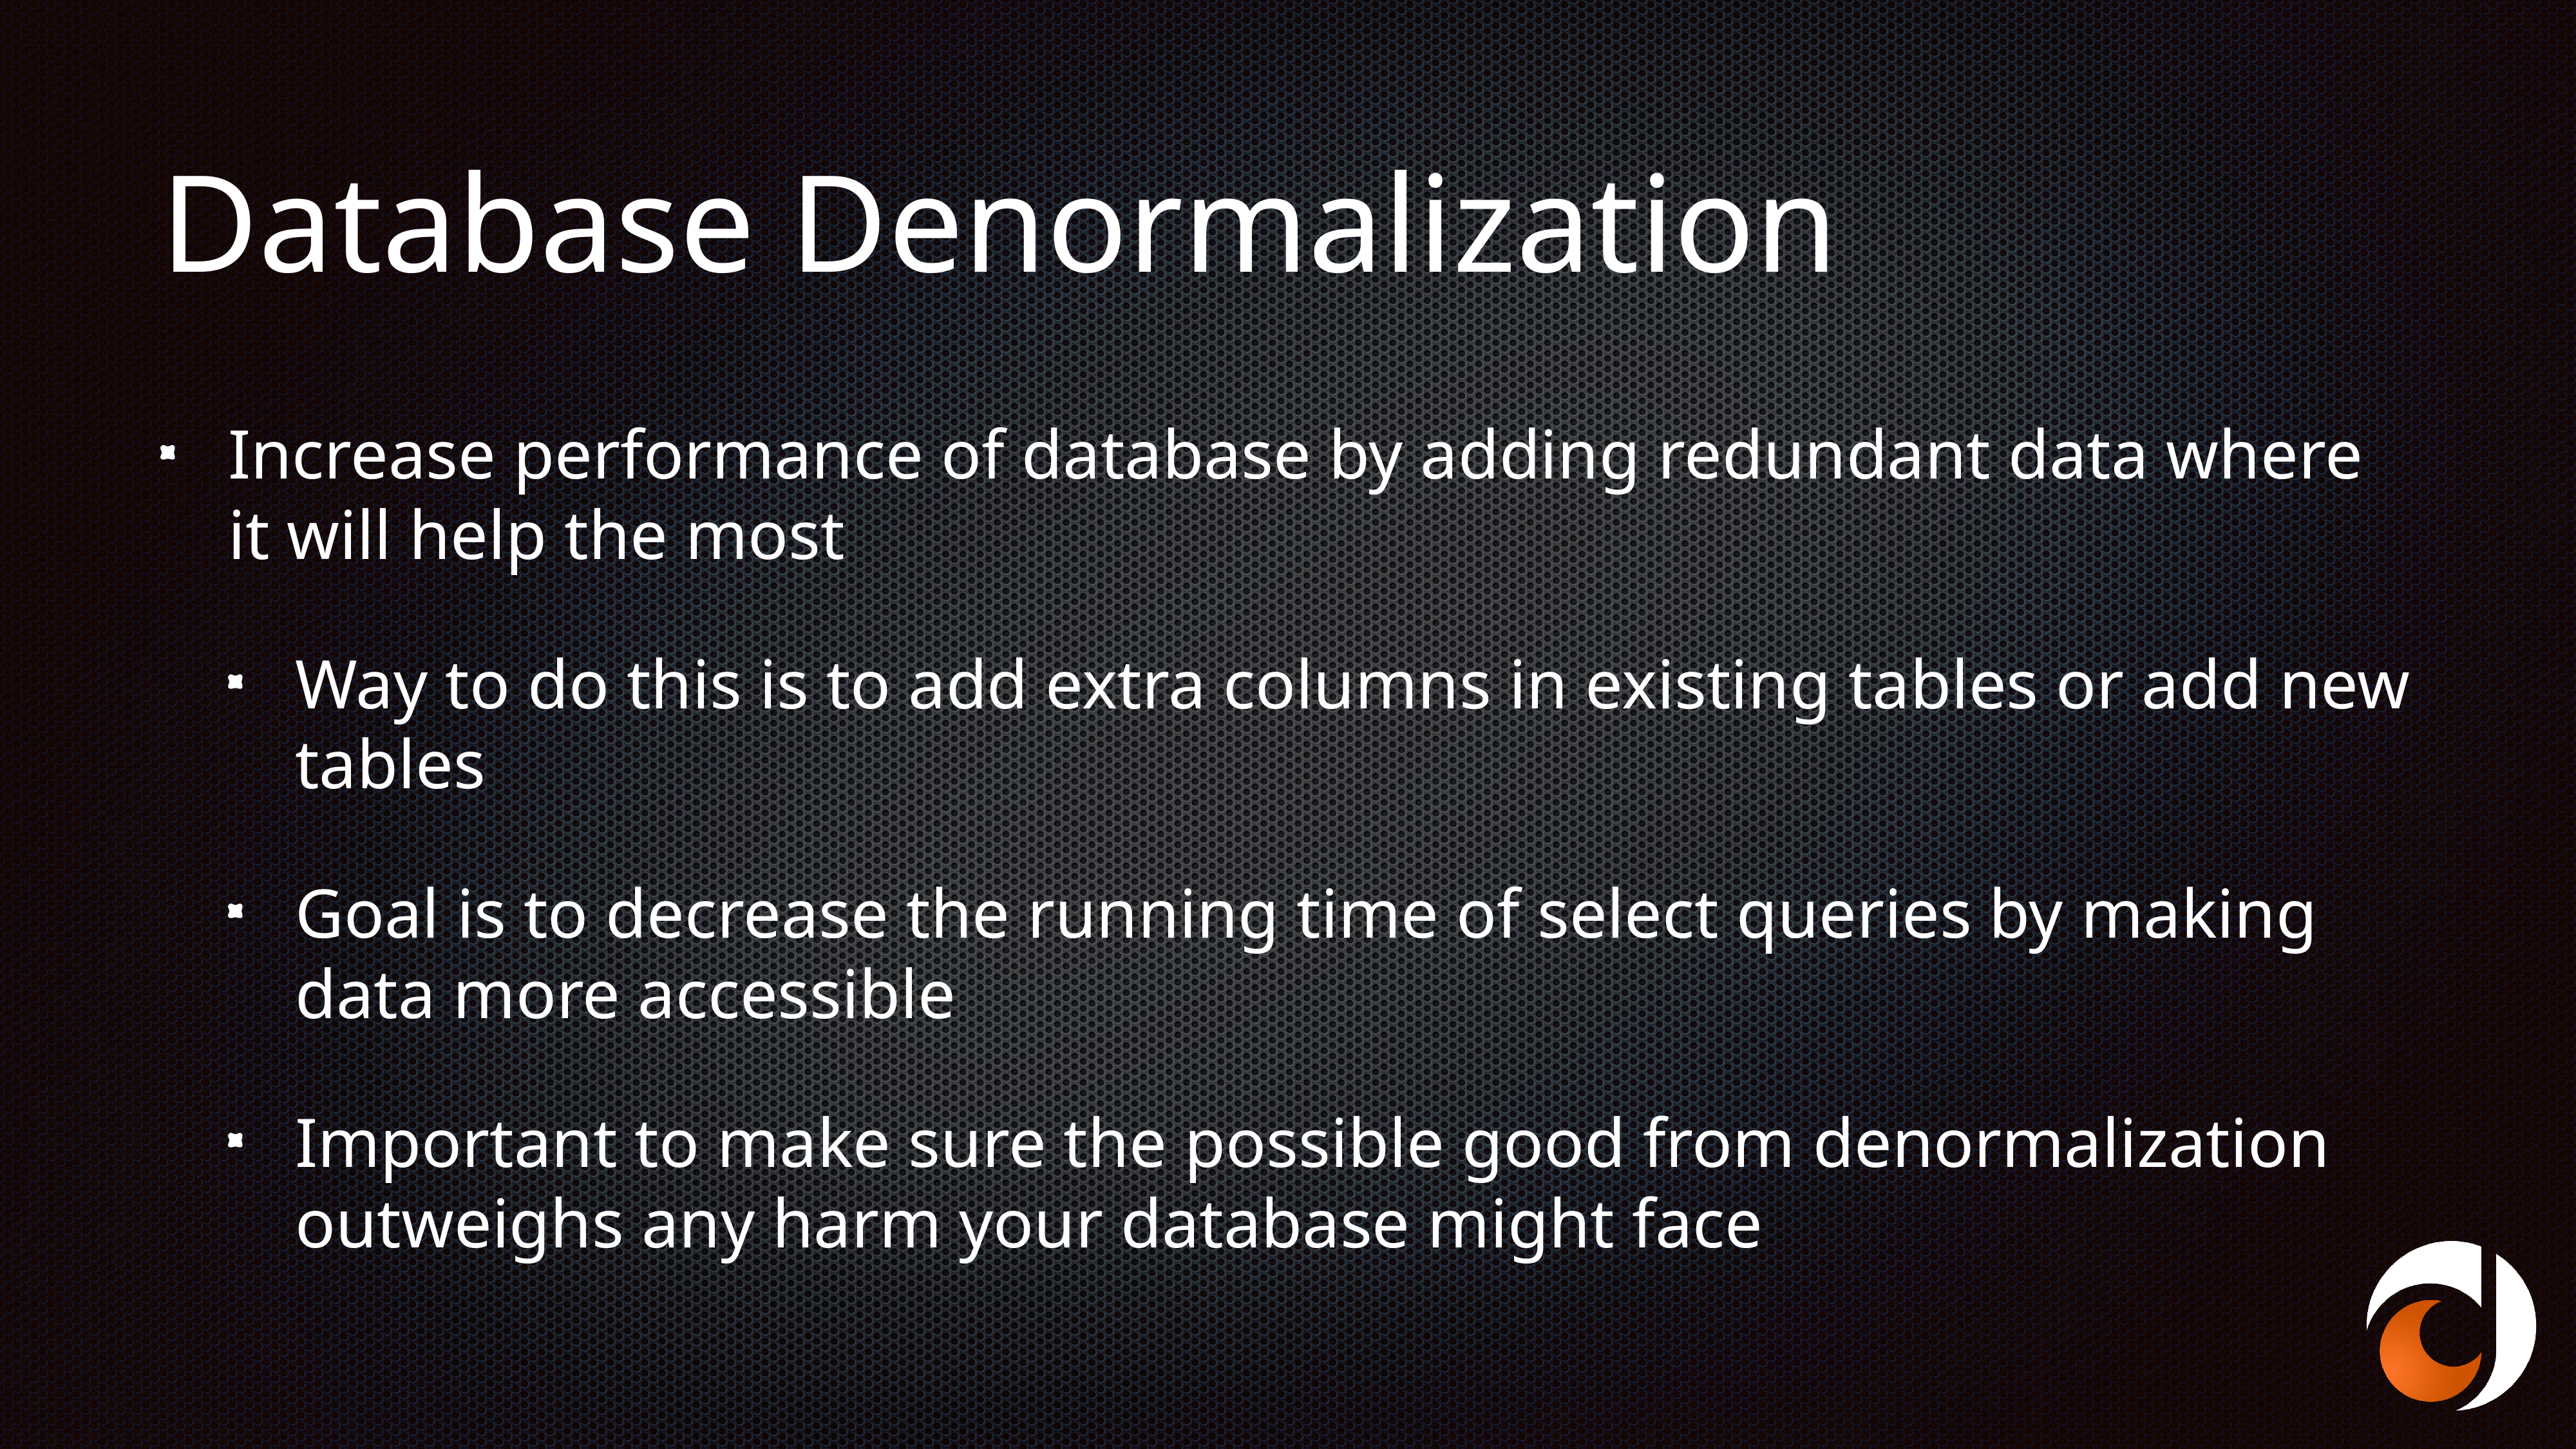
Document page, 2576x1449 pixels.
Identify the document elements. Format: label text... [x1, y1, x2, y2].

picture [0, 0, 2576, 1449]
list Increase performance of database by adding redundant data where it will help the most Way to do this is to add extra columns in existing tables or add new tables Goal is to decrease the running time of select queries by making data more accessible Important to make sure the possible good from denormalization outweighs any harm your database might face [155, 412, 2421, 1262]
title Database Denormalization [155, 37, 2421, 401]
